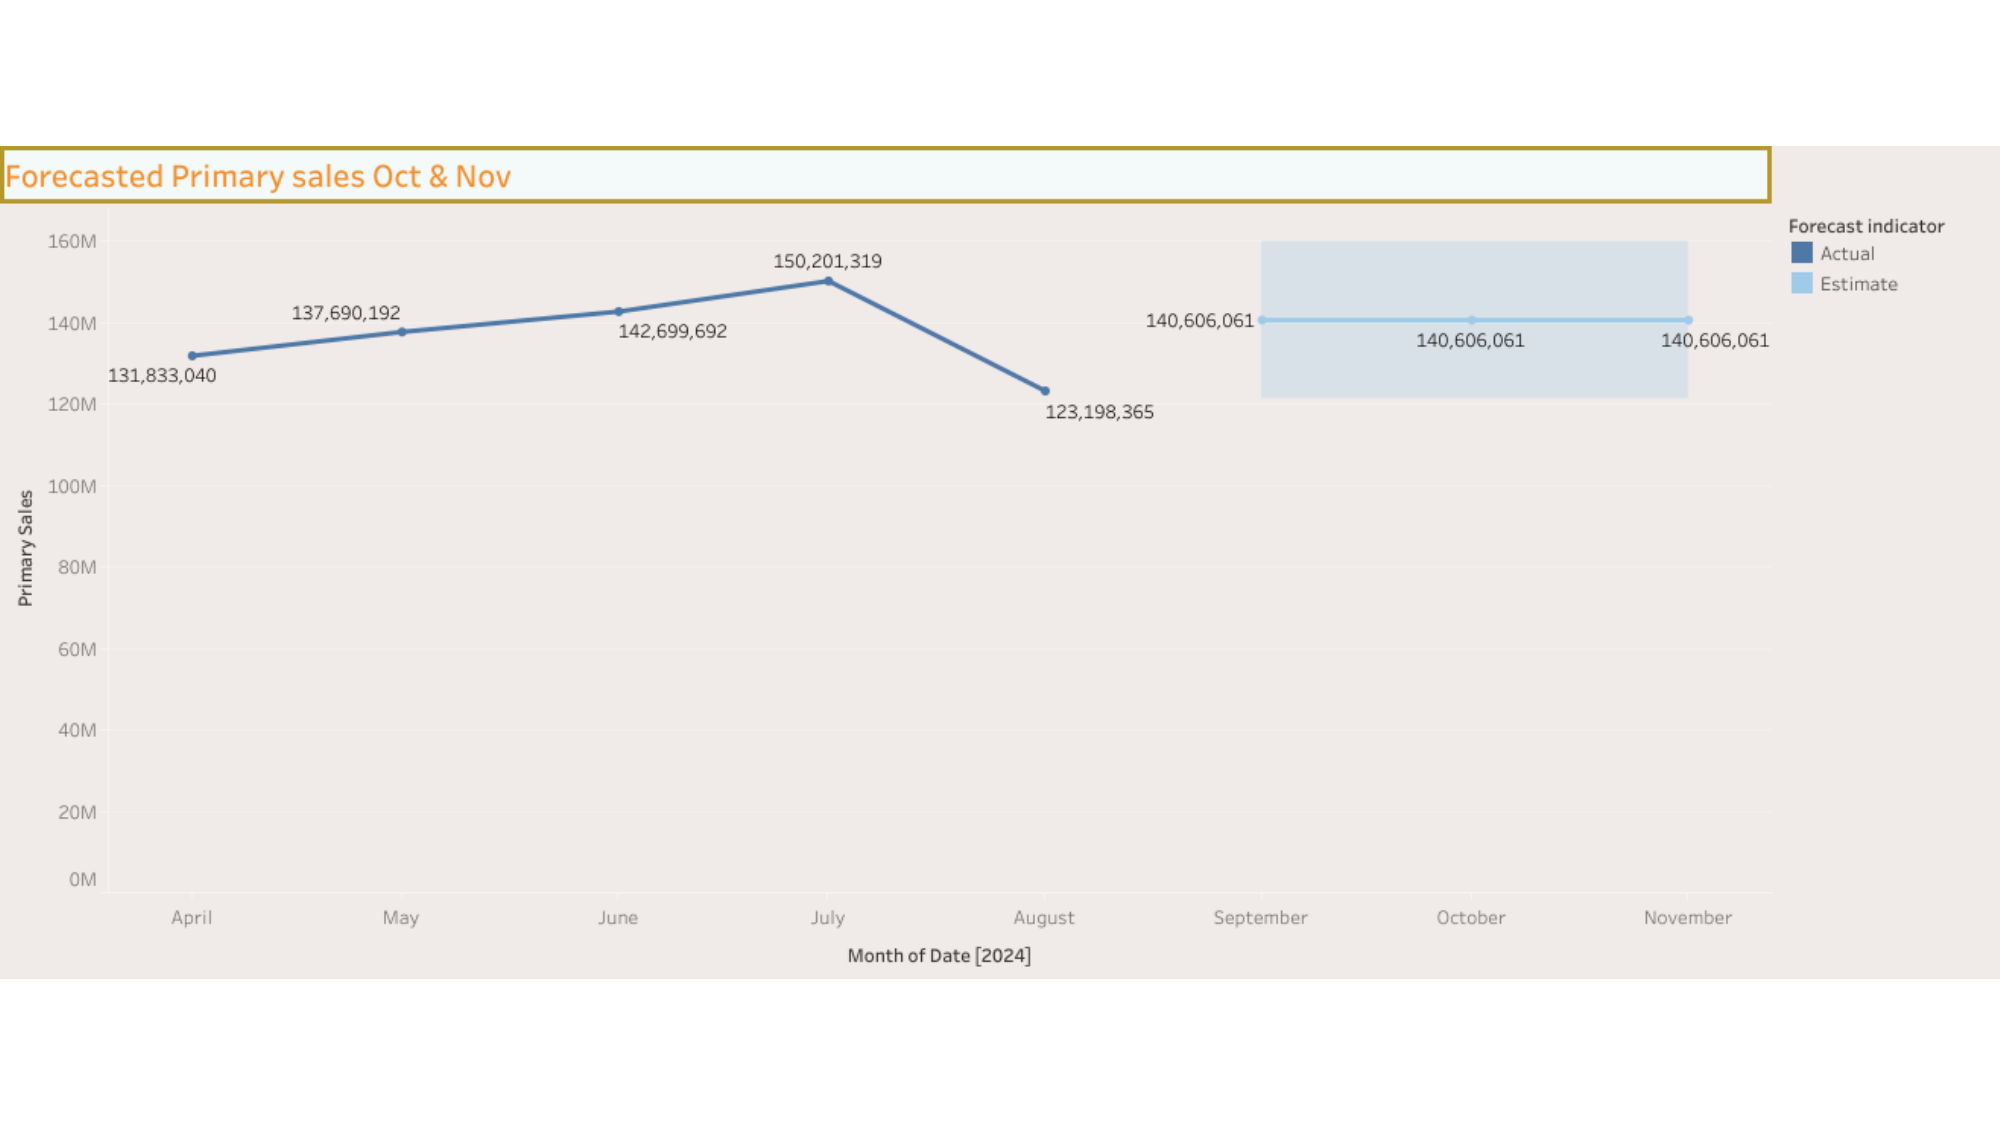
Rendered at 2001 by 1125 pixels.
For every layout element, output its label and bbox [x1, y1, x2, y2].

picture [0, 146, 2000, 979]
